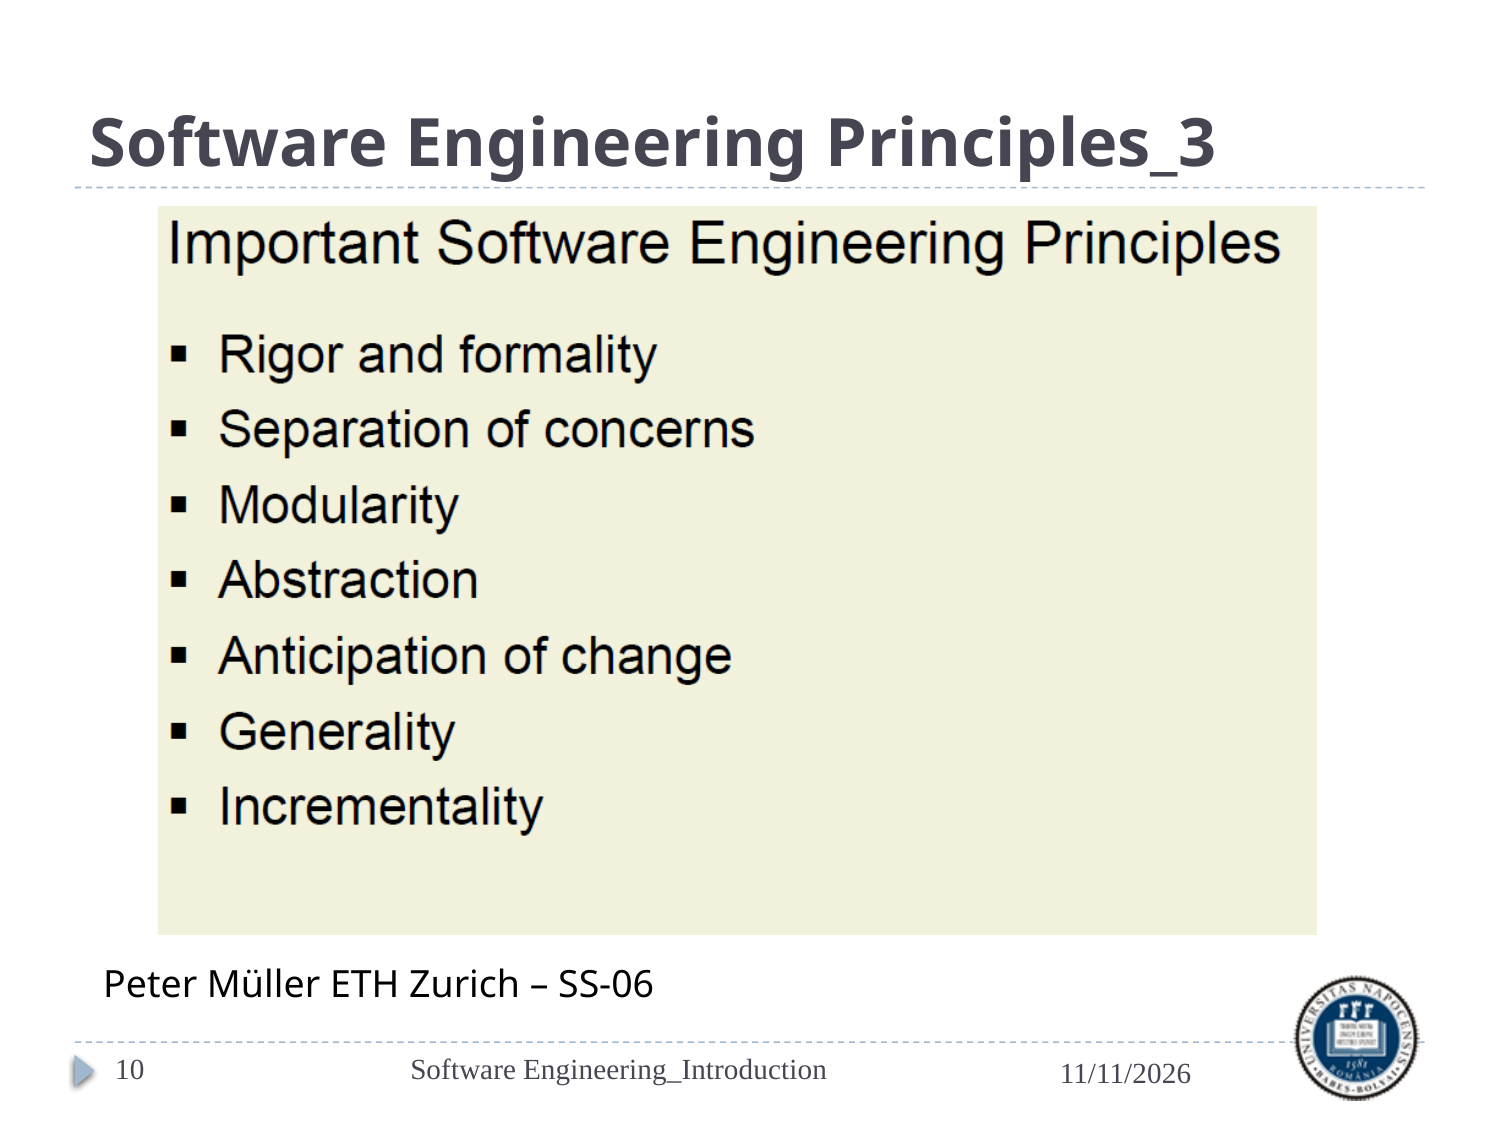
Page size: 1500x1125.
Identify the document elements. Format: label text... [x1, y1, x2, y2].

picture [1293, 975, 1420, 1046]
picture [157, 205, 1318, 935]
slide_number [1045, 1046, 1421, 1107]
slide_number 10 [100, 1042, 313, 1103]
title Software Engineering Principles_3 [75, 37, 1425, 188]
text_box Peter Müller ETH Zurich – SS-06 [88, 952, 892, 1012]
footer Software Engineering_Introduction [395, 1042, 1051, 1103]
